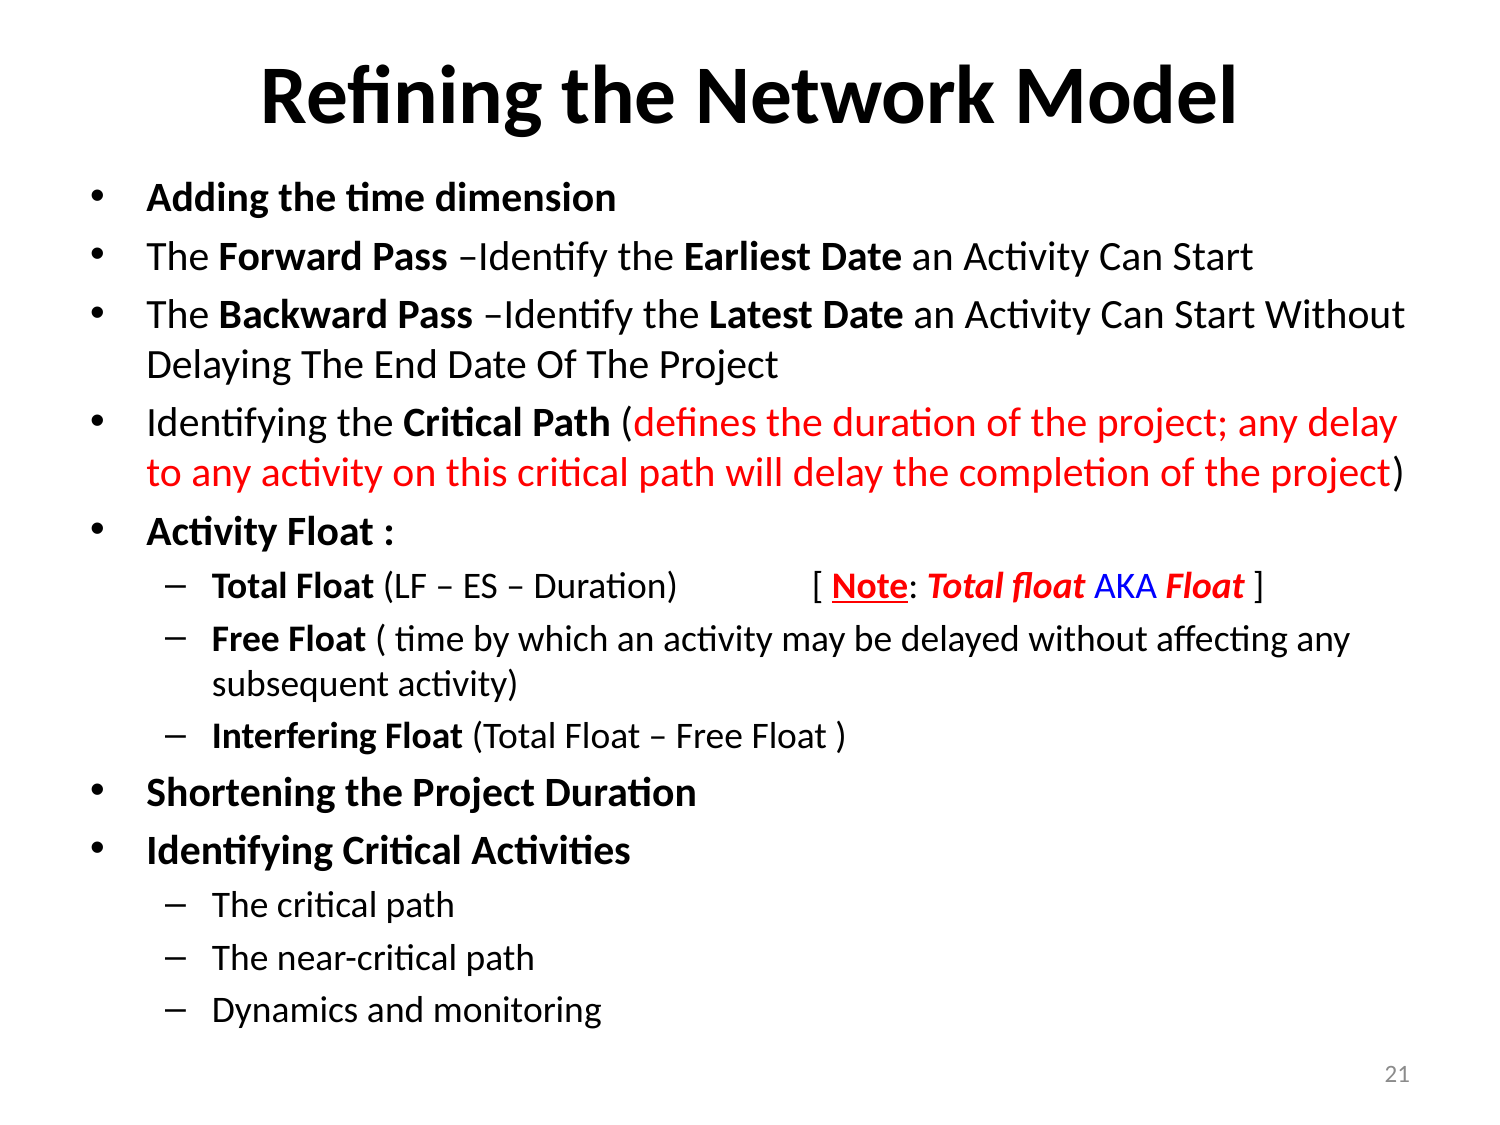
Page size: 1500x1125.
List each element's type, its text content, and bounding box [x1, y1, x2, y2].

list Adding the time dimension The Forward Pass –Identify the Earliest Date an Activity Can Start The Backward Pass –Identify the Latest Date an Activity Can Start Without Delaying The End Date Of The Project Identifying the Critical Path (defines the duration of the project; any delay to any activity on this critical path will delay the completion of the project) Activity Float : Total Float (LF – ES – Duration) [ Note: Total float AKA Float ] Free Float ( time by which an activity may be delayed without affecting any subsequent activity) Interfering Float (Total Float – Free Float ) Shortening the Project Duration Identifying Critical Activities The critical path The near-critical path Dynamics and monitoring [75, 162, 1425, 1088]
title Refining the Network Model [75, 24, 1425, 155]
slide_number 21 [1074, 1042, 1425, 1103]
